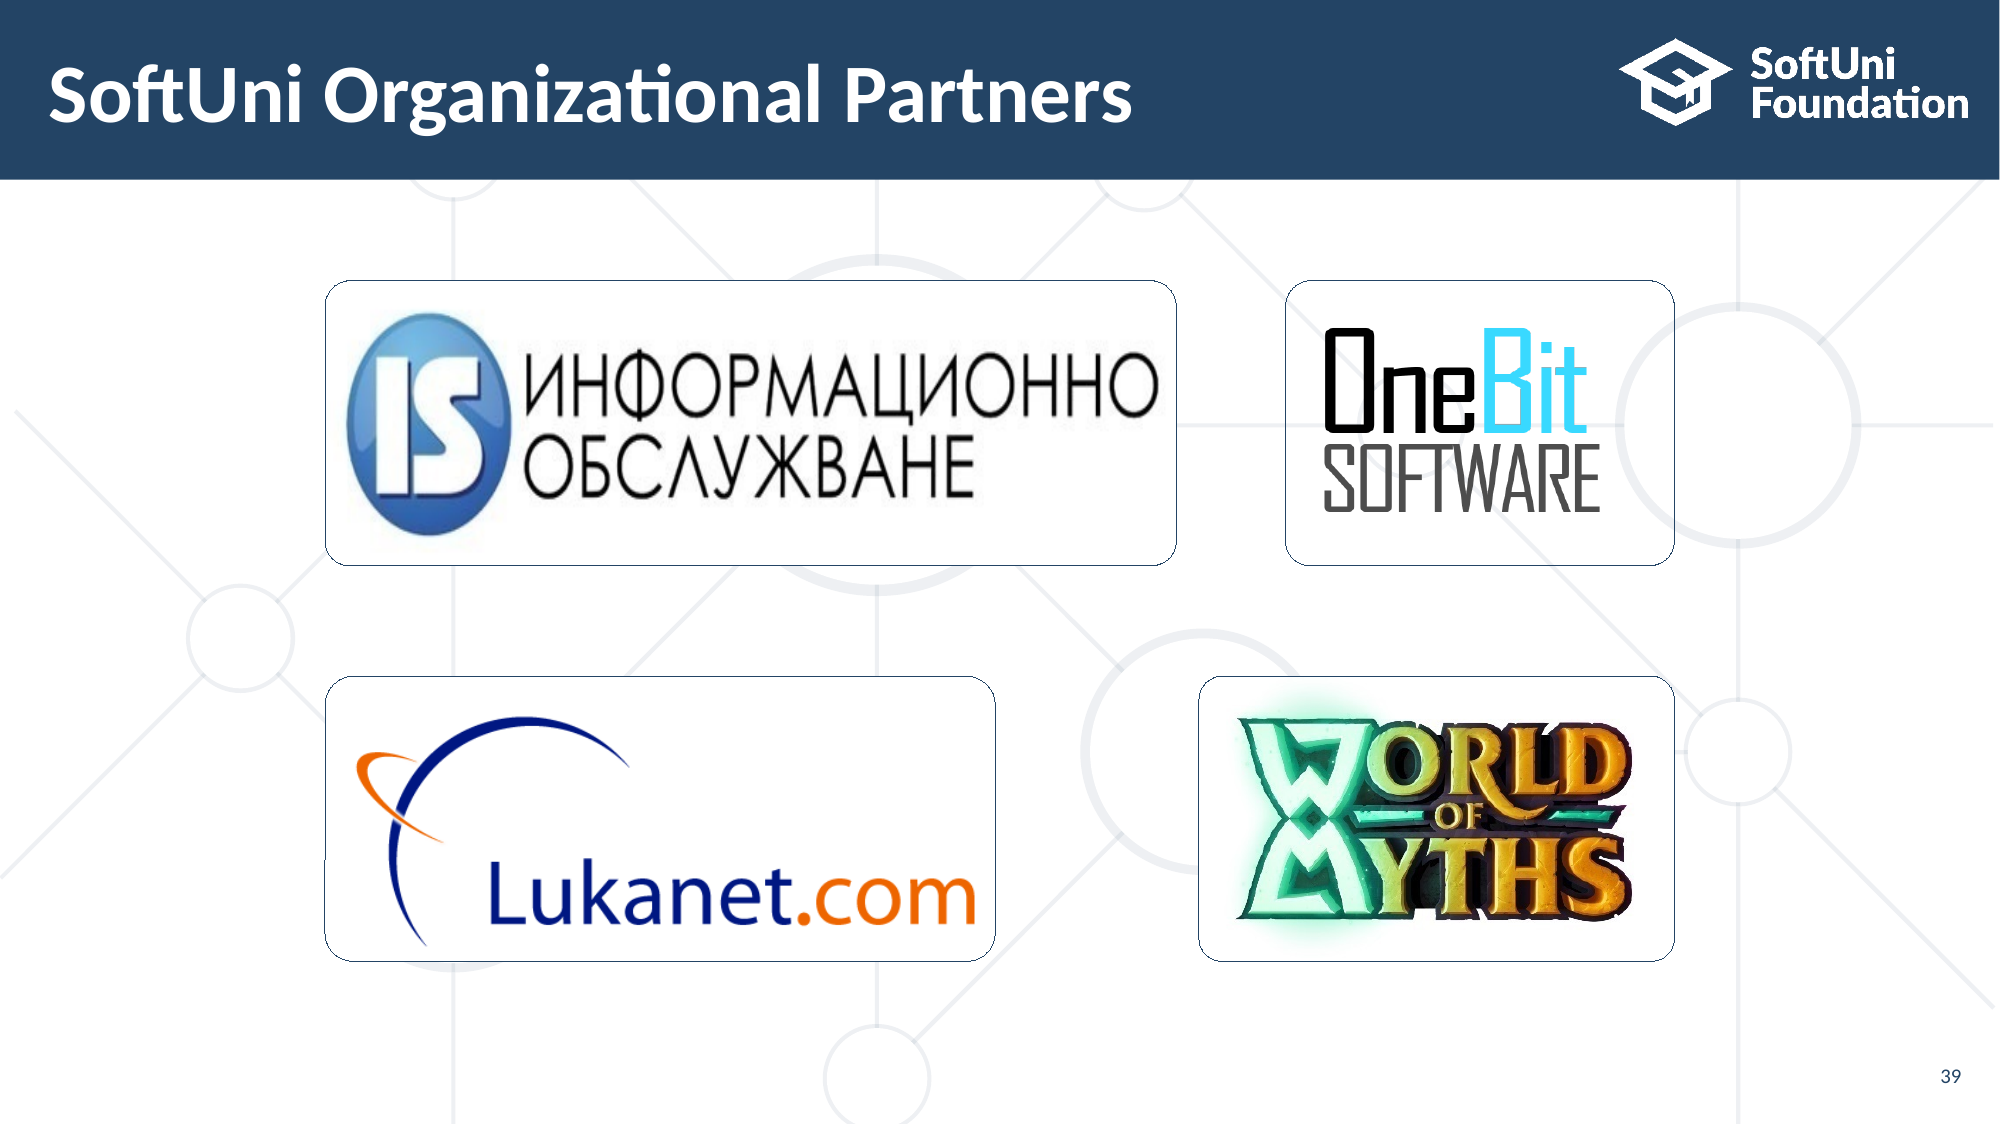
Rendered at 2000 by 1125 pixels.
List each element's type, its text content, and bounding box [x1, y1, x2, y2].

slide_number 39 [1896, 1049, 1968, 1101]
picture [1618, 38, 1968, 126]
title SoftUni Organizational Partners [31, 16, 1591, 162]
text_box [324, 280, 1675, 962]
